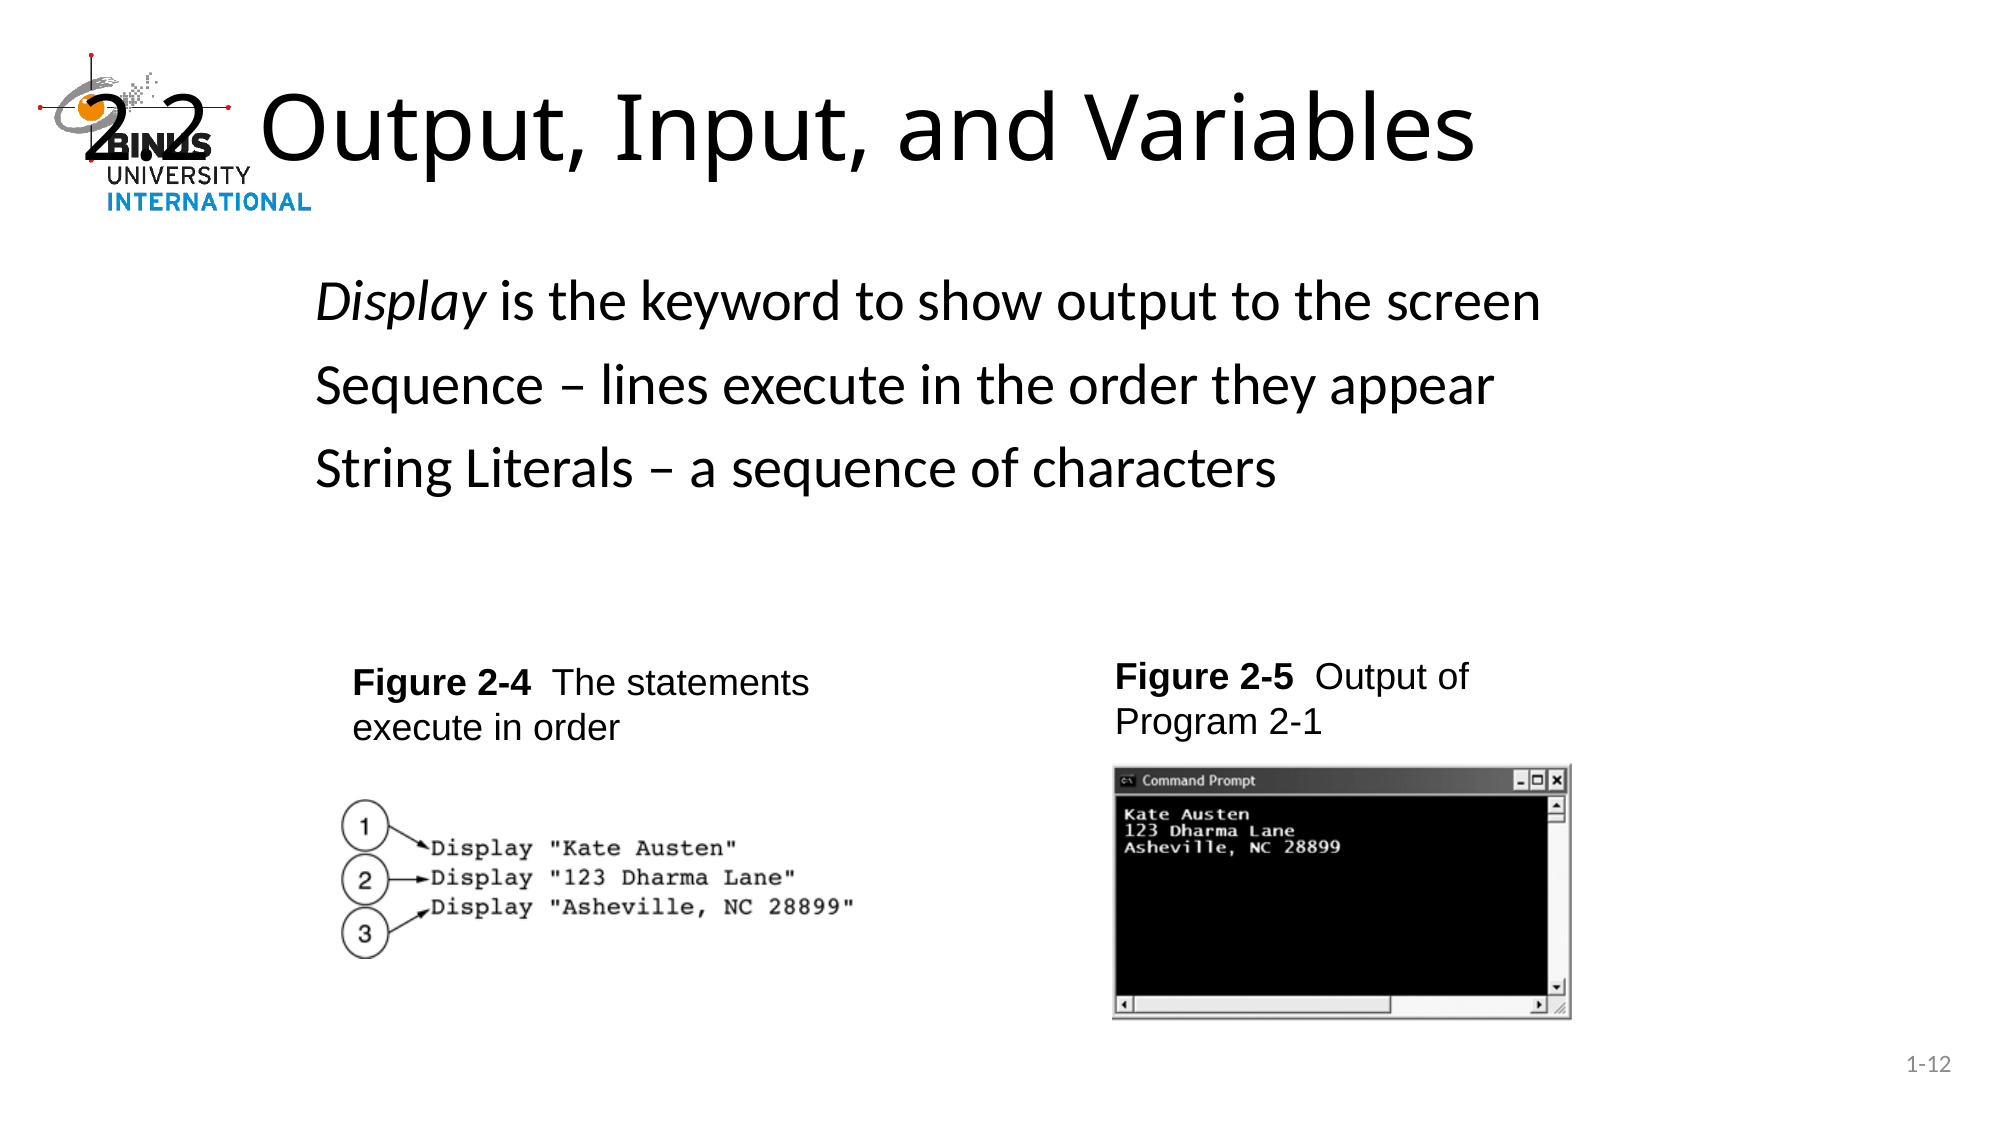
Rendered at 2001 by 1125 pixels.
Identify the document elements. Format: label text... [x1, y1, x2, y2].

slide_number 1-12 [1550, 1025, 1967, 1100]
picture [337, 799, 857, 959]
text_box Figure 2-4 The statements execute in order [337, 650, 888, 756]
picture [1112, 762, 1578, 1023]
list Display is the keyword to show output to the screen Sequence – lines execute in the order they appear String Literals – a sequence of characters [300, 262, 1661, 638]
text_box Figure 2-5 Output of Program 2-1 [1099, 644, 1613, 750]
title 2.2 Output, Input, and Variables [66, 49, 1950, 213]
picture [0, 0, 348, 269]
